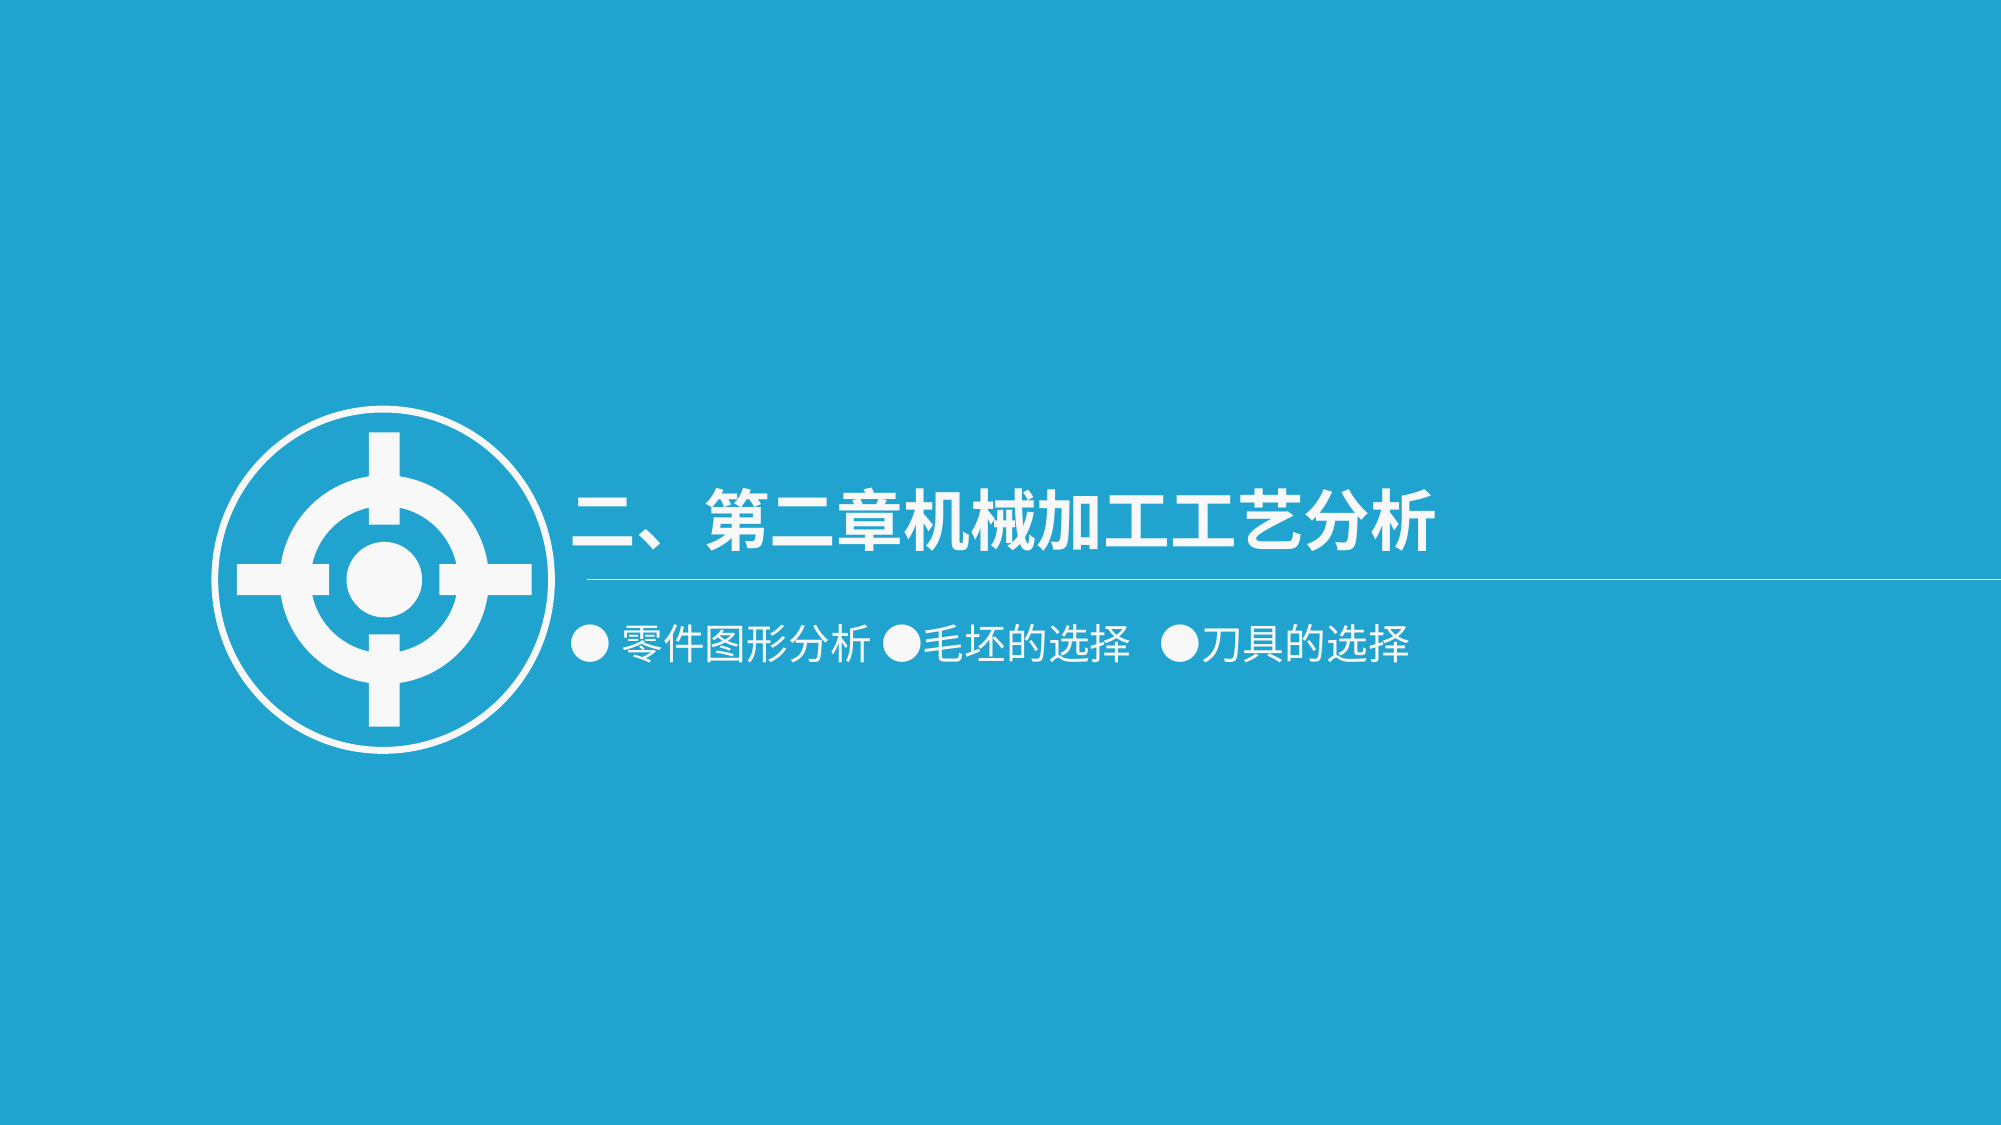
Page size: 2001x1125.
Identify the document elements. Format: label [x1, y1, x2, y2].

text_box [555, 471, 1873, 677]
text_box [211, 405, 555, 754]
